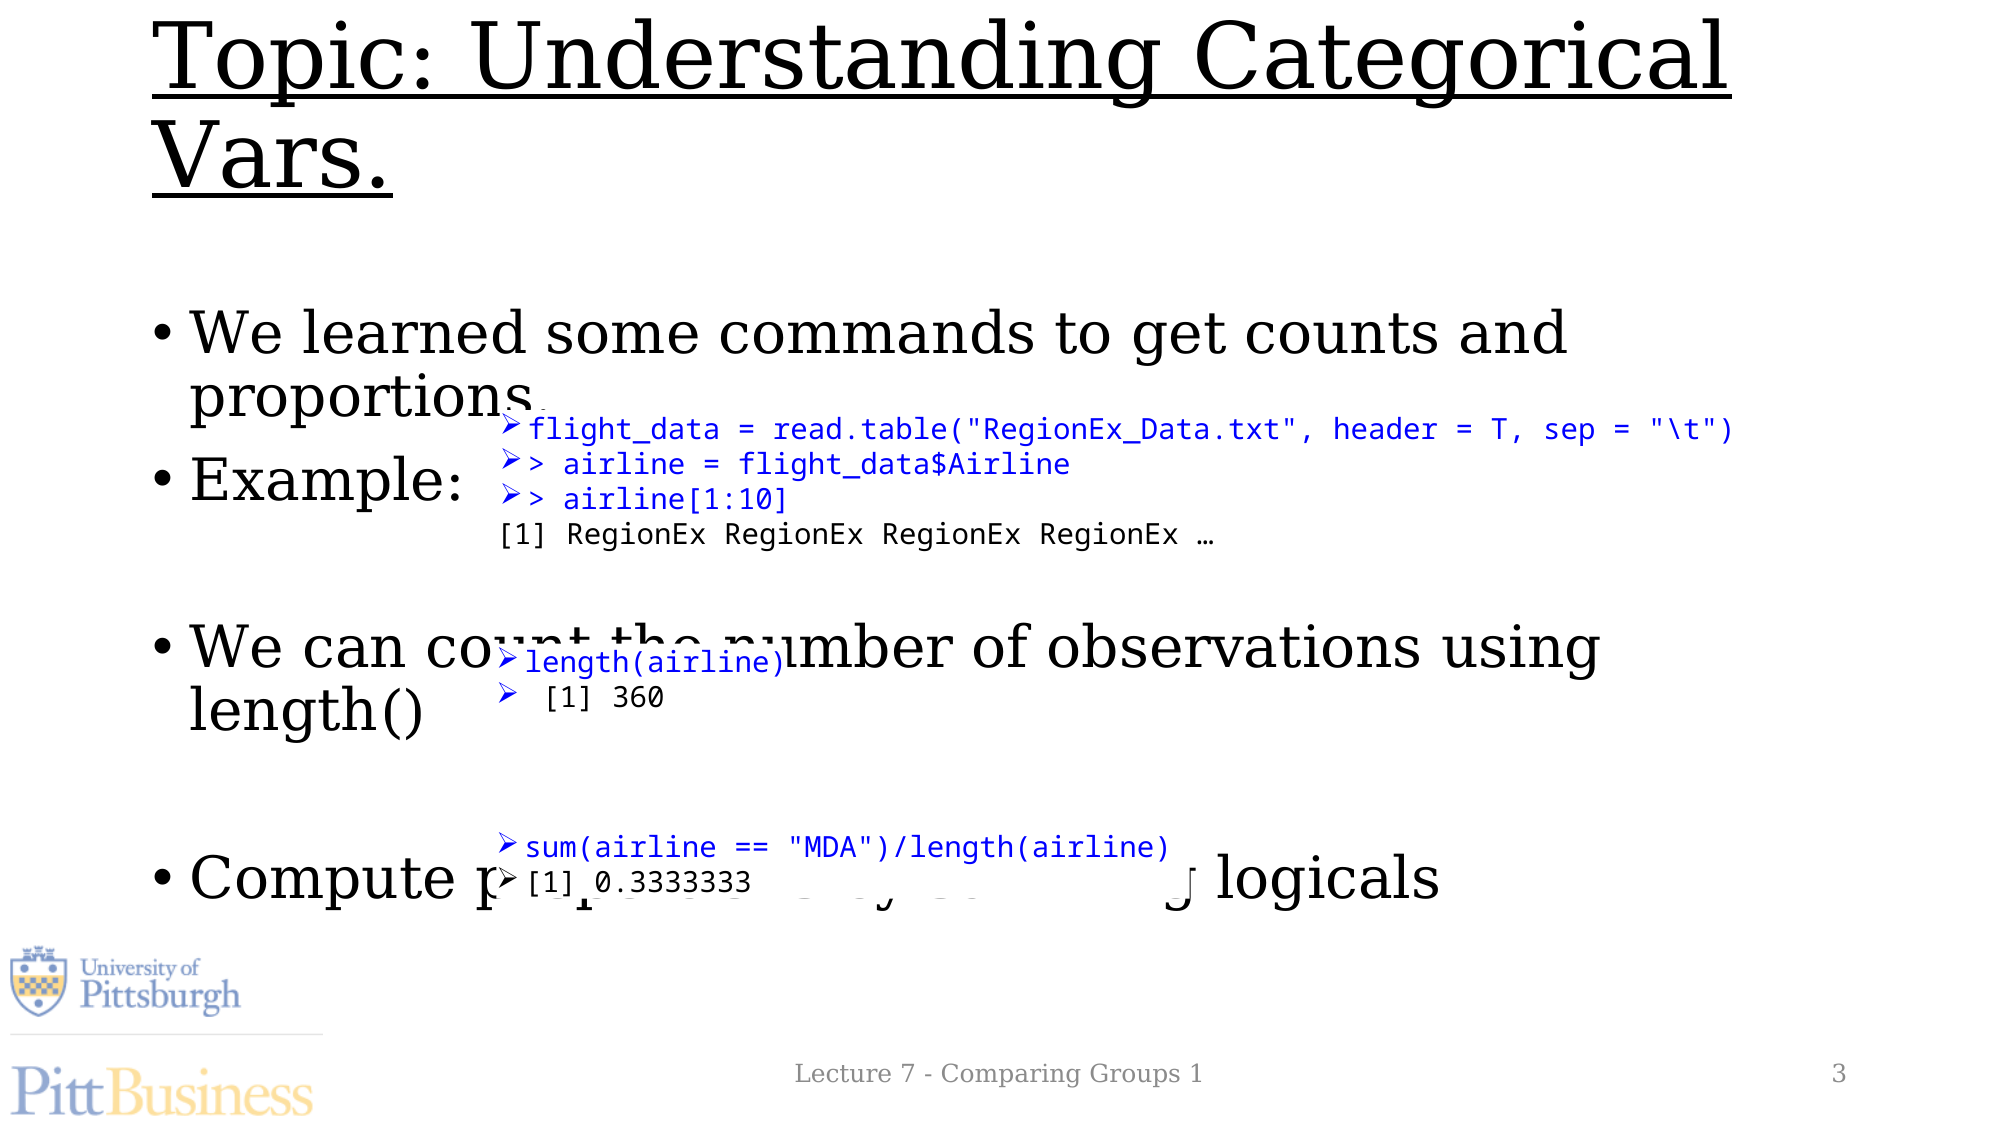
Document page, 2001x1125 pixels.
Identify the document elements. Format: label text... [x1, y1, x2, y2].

text_box length(airline) [1] 360 [496, 643, 788, 714]
text_box sum(airline == "MDA")/length(airline) [1] 0.3333333 [496, 828, 1190, 899]
title Topic: Understanding Categorical Vars. [137, 0, 1863, 218]
slide_number 3 [1412, 1042, 1863, 1103]
list We learned some commands to get counts and proportions. Example: We can count the number of observations using length() Compute proportions by summing logicals [137, 295, 1863, 1010]
footer Lecture 7 - Comparing Groups 1 [662, 1042, 1338, 1103]
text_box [494, 409, 1758, 551]
